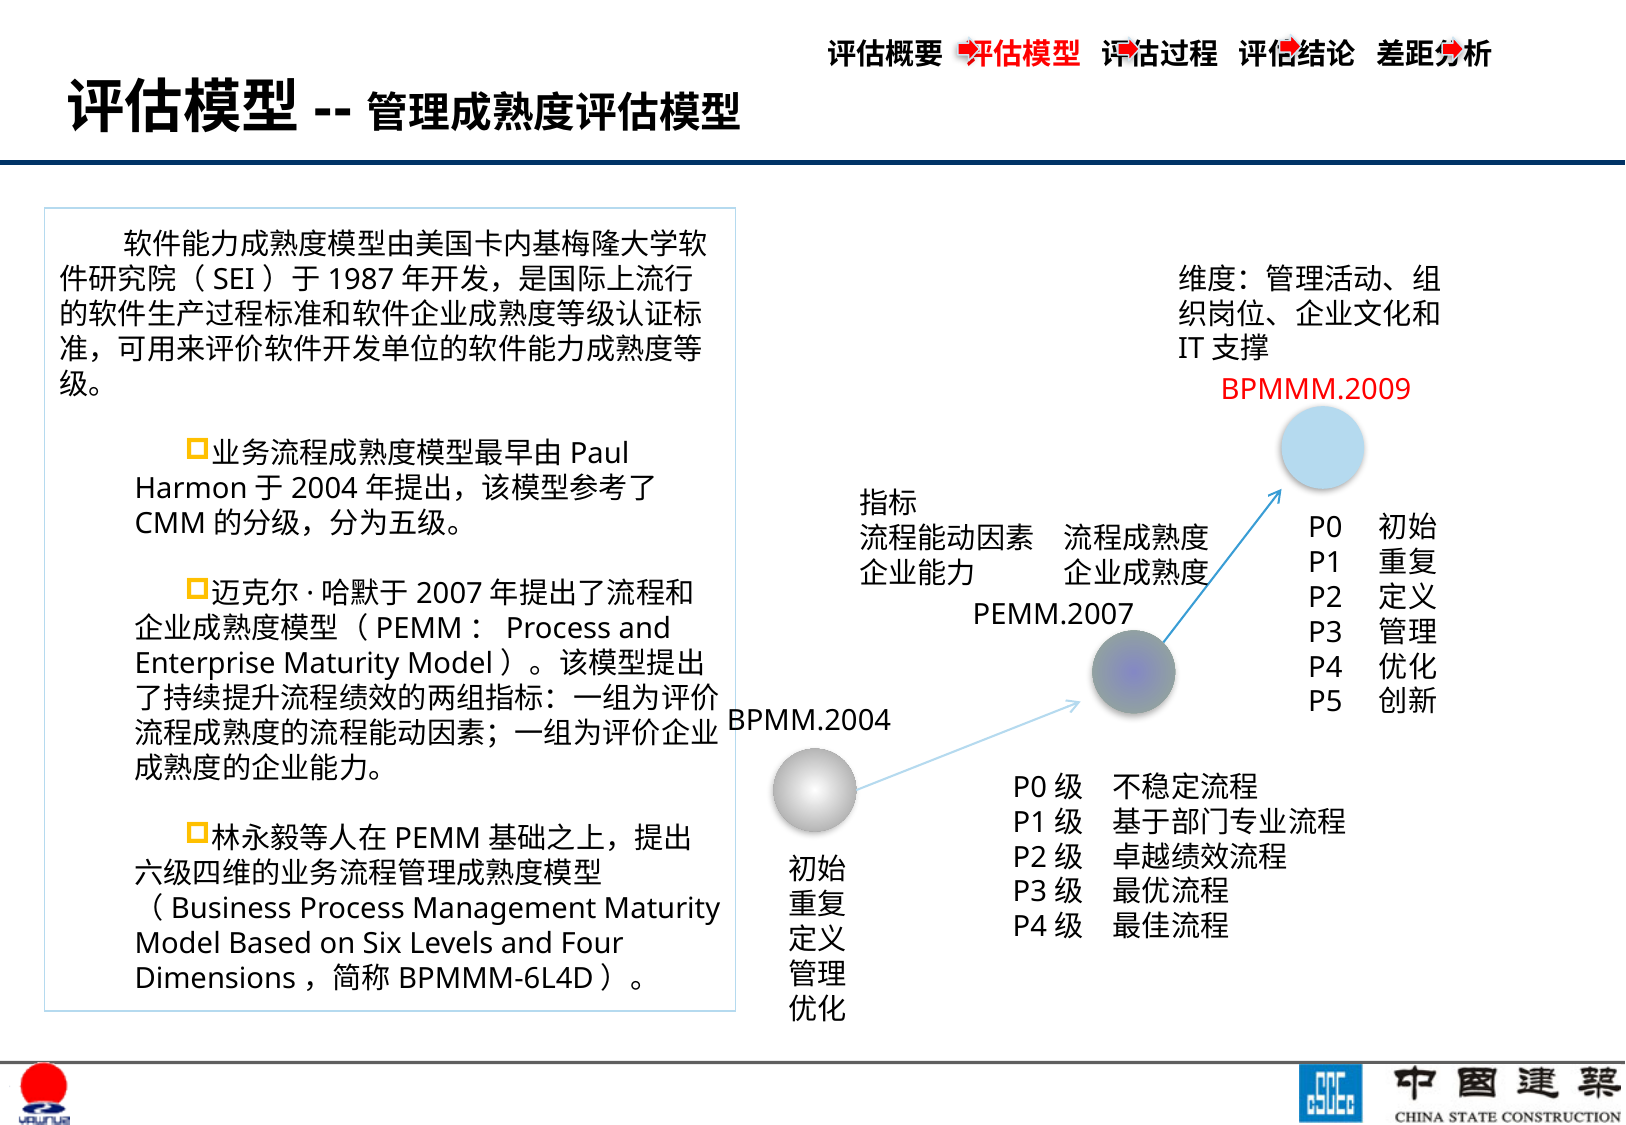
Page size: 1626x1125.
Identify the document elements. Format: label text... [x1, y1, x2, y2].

text_box [772, 747, 857, 833]
text_box 维度：管理活动、组织岗位、企业文化和IT支撑 [1163, 252, 1459, 373]
text_box [1441, 36, 1465, 62]
text_box P0级 不稳定流程 P1级 基于部门专业流程 P2级 卓越绩效流程 P3级 最优流程 P4级 最佳流程 [998, 760, 1364, 951]
text_box 指标 流程能动因素 流程成熟度 企业能力 企业成熟度 [844, 476, 1247, 597]
title 评估模型--管理成熟度评估模型 [66, 24, 1134, 163]
text_box [1280, 406, 1365, 490]
text_box [1116, 36, 1140, 62]
text_box [957, 36, 981, 62]
picture [9, 1062, 70, 1125]
picture [1299, 1064, 1621, 1123]
text_box P0 初始 P1 重复 P2 定义 P3 管理 P4 优化 P5 创新 [1293, 500, 1471, 726]
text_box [1145, 506, 1300, 625]
text_box 软件能力成熟度模型由美国卡内基梅隆大学软件研究院（SEI）于1987年开发，是国际上流行的软件生产过程标准和软件企业成熟度等级认证标准，可用来评价软件开发单位的软件能力成熟度等级。 业务流程成熟度模型最早由Paul Harmon于2004年提出，该模型参考了CMM的分级，分为五级。 迈克尔·哈默于2007年提出了流程和企业成熟度模型（PEMM：Process and Enterprise Maturity Model）。该模型提出了持续提升流程绩效的两组指标：一组为评价流程成熟度的流程能动因素；一组为评价企业成熟度的企业能力。 林永毅等人在PEMM基础之上，提出六级四维的业务流程管理成熟度模型（Business Process Management Maturity Model Based on Six Levels and Four Dimensions，简称BPMMM-6L4D）。 [44, 208, 736, 1012]
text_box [855, 701, 1081, 791]
text_box PEMM.2007 [972, 597, 1135, 631]
text_box [1091, 629, 1176, 714]
text_box BPMM.2004 [726, 701, 854, 737]
text_box BPMMM.2009 [1220, 373, 1412, 406]
text_box 初始 重复 定义 管理 优化 [773, 843, 892, 1033]
text_box 评估概要 评估模型 评估过程 评估结论 差距分析 [812, 17, 1625, 78]
text_box [1278, 33, 1302, 59]
